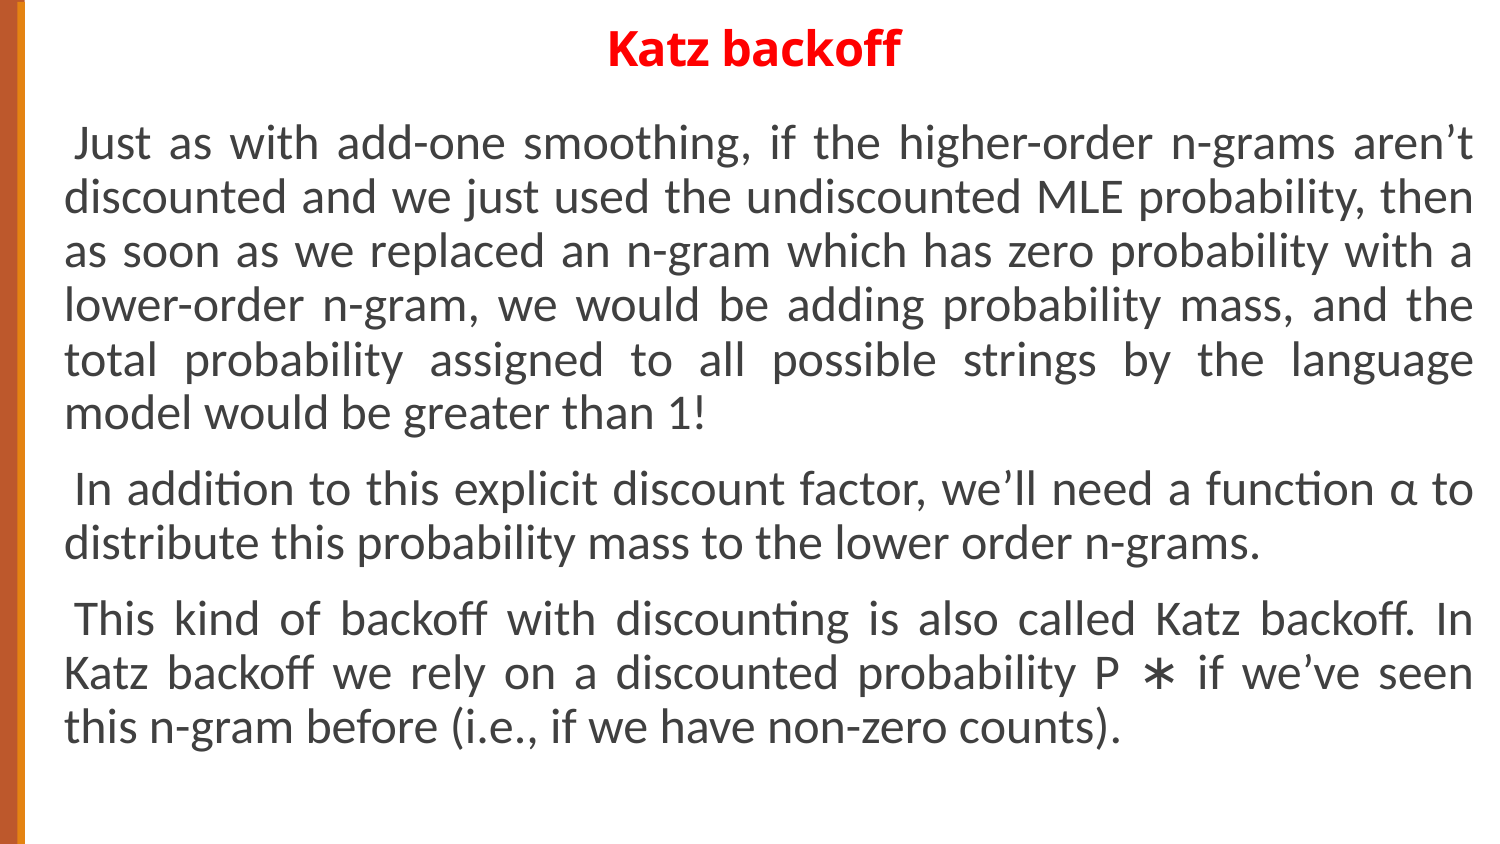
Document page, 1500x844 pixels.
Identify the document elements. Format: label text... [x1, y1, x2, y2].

list Just as with add-one smoothing, if the higher-order n-grams aren’t discounted and we just used the undiscounted MLE probability, then as soon as we replaced an n-gram which has zero probability with a lower-order n-gram, we would be adding probability mass, and the total probability assigned to all possible strings by the language model would be greater than 1! In addition to this explicit discount factor, we’ll need a function α to distribute this probability mass to the lower order n-grams. This kind of backoff with discounting is also called Katz backoff. In Katz backoff we rely on a discounted probability P ∗ if we’ve seen this n-gram before (i.e., if we have non-zero counts). [62, 109, 1475, 797]
title Katz backoff [135, 19, 1373, 85]
